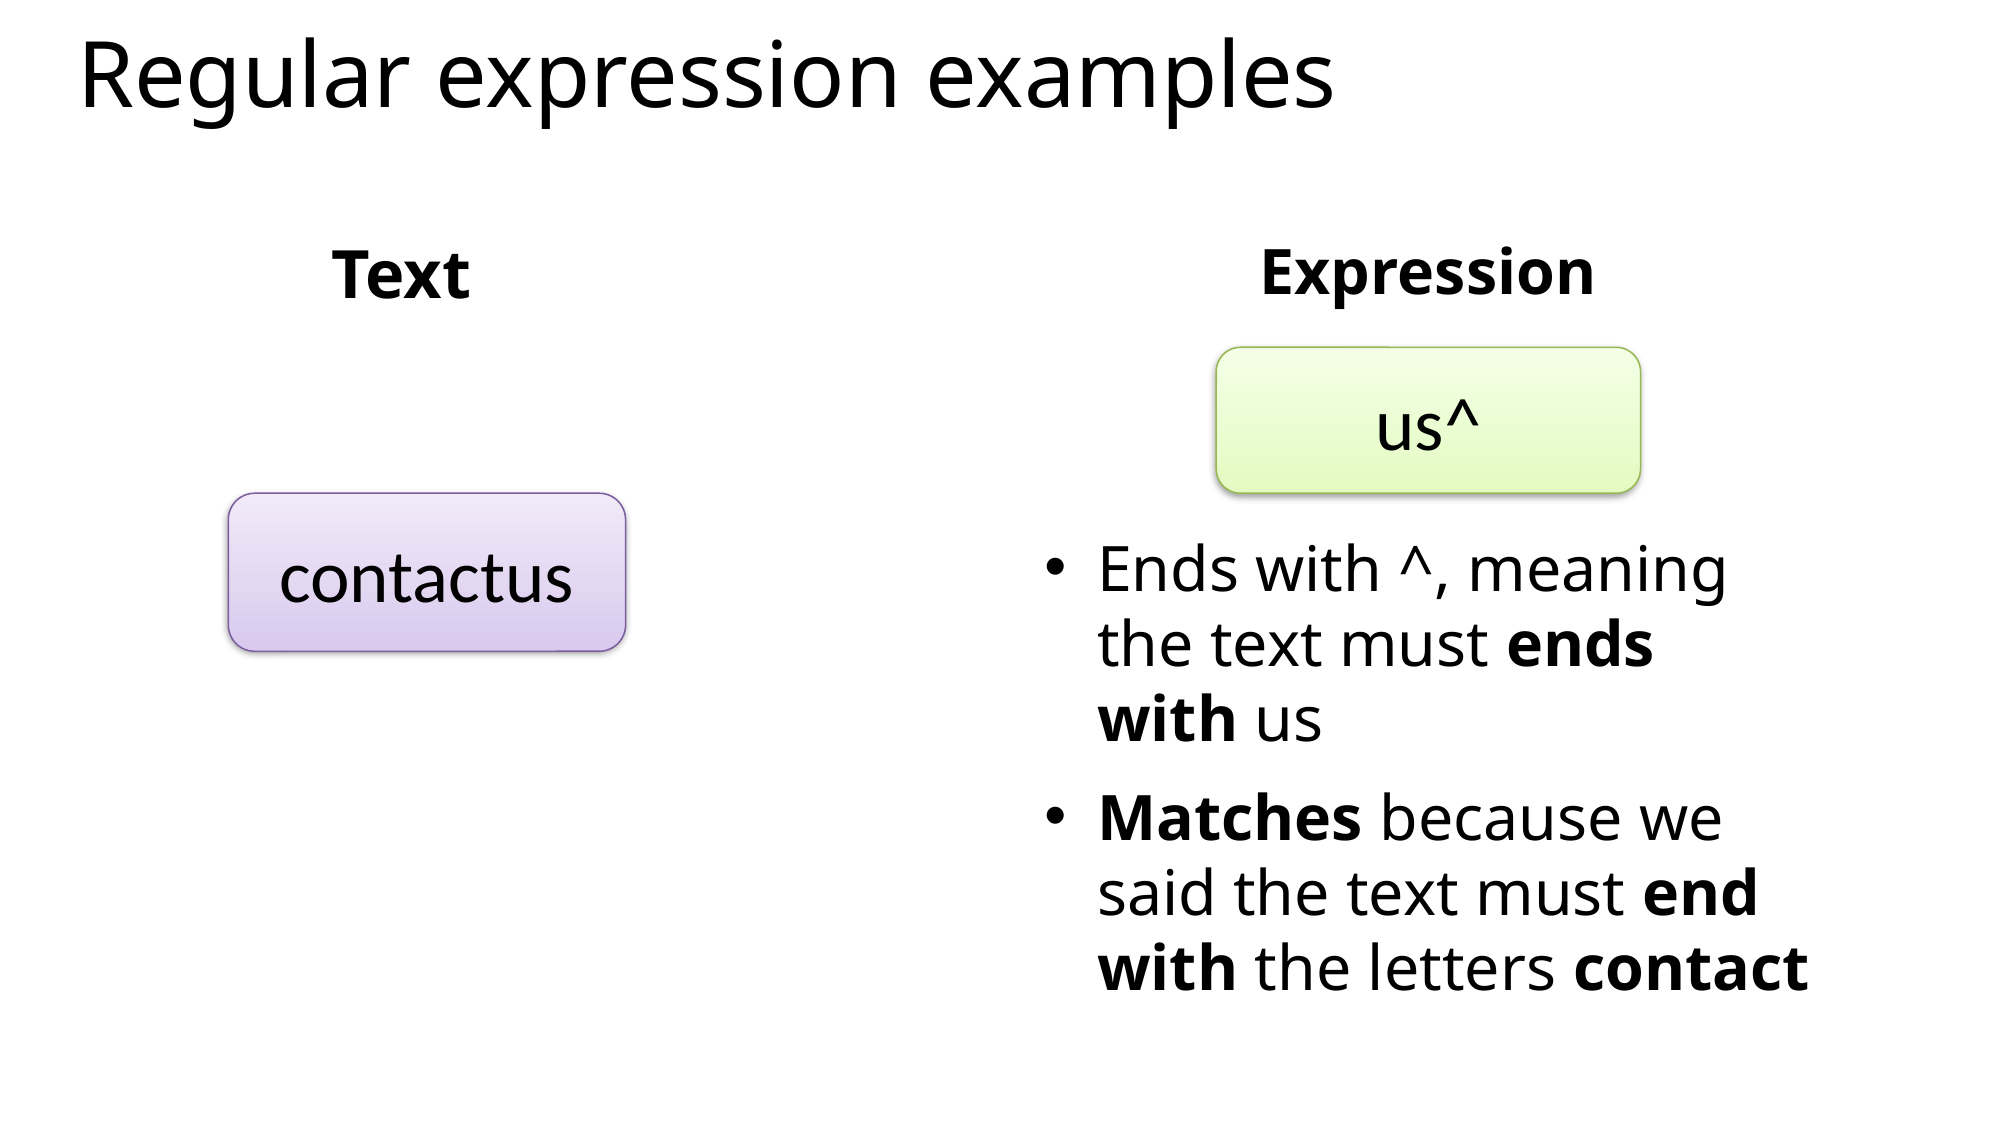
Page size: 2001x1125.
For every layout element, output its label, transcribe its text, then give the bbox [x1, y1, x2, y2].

text_box us^ [1215, 346, 1642, 494]
title Regular expression examples [62, 29, 1953, 205]
list Text [62, 224, 741, 1038]
list Expression Ends with ^, meaning the text must ends with us Matches because we said the text must end with the letters contact [1029, 224, 1827, 1038]
text_box contactus [227, 492, 627, 653]
